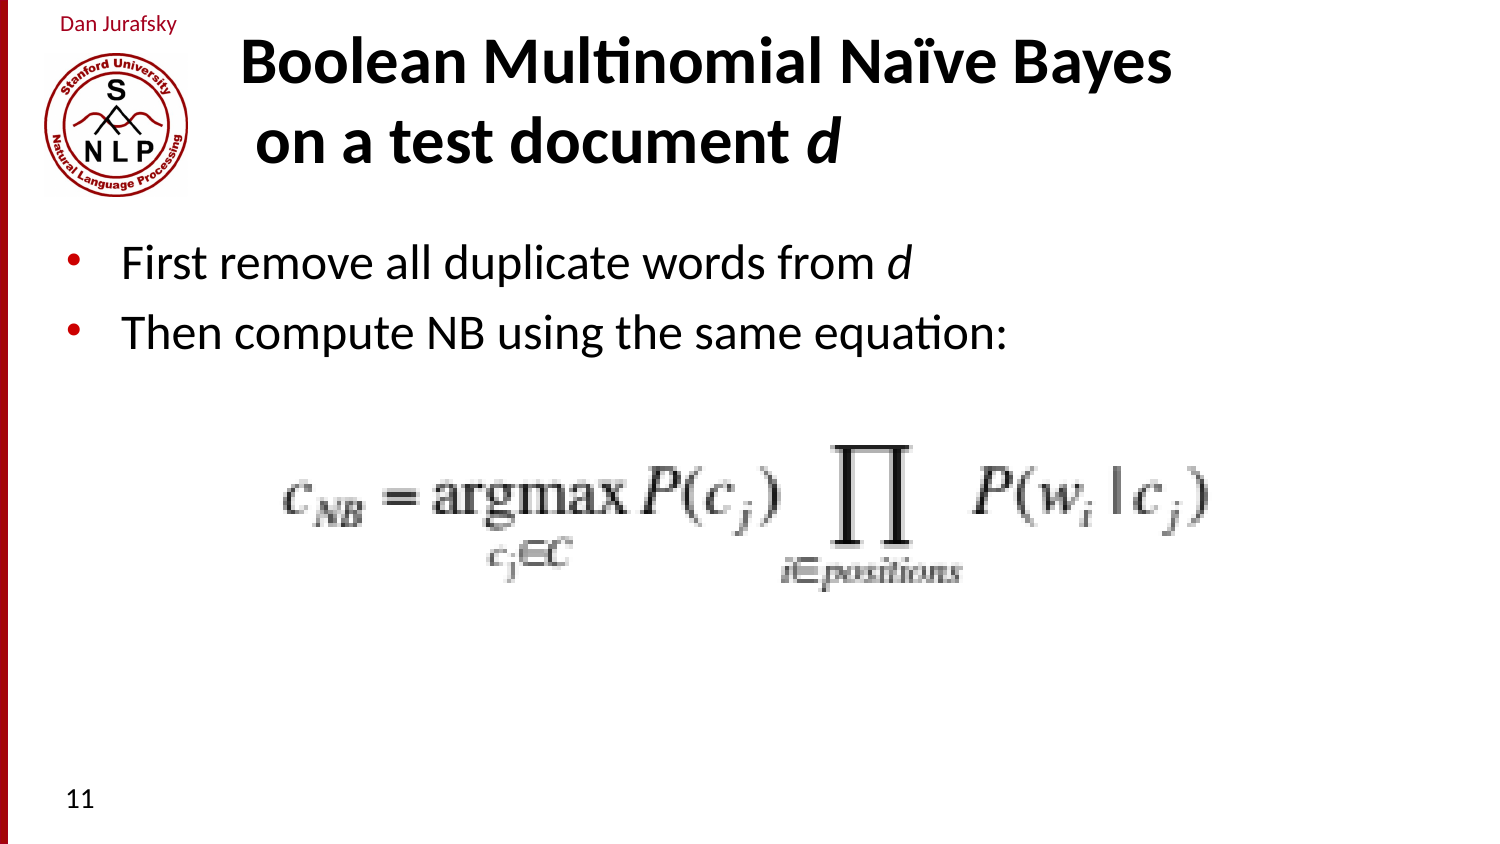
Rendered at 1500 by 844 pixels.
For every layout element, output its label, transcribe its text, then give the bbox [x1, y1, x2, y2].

title Boolean Multinomial Naïve Bayes on a test document d [225, 62, 1450, 185]
slide_number 11 [49, 771, 376, 829]
list First remove all duplicate words from d Then compute NB using the same equation: [50, 221, 1450, 769]
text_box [274, 432, 1213, 602]
picture [44, 53, 188, 197]
